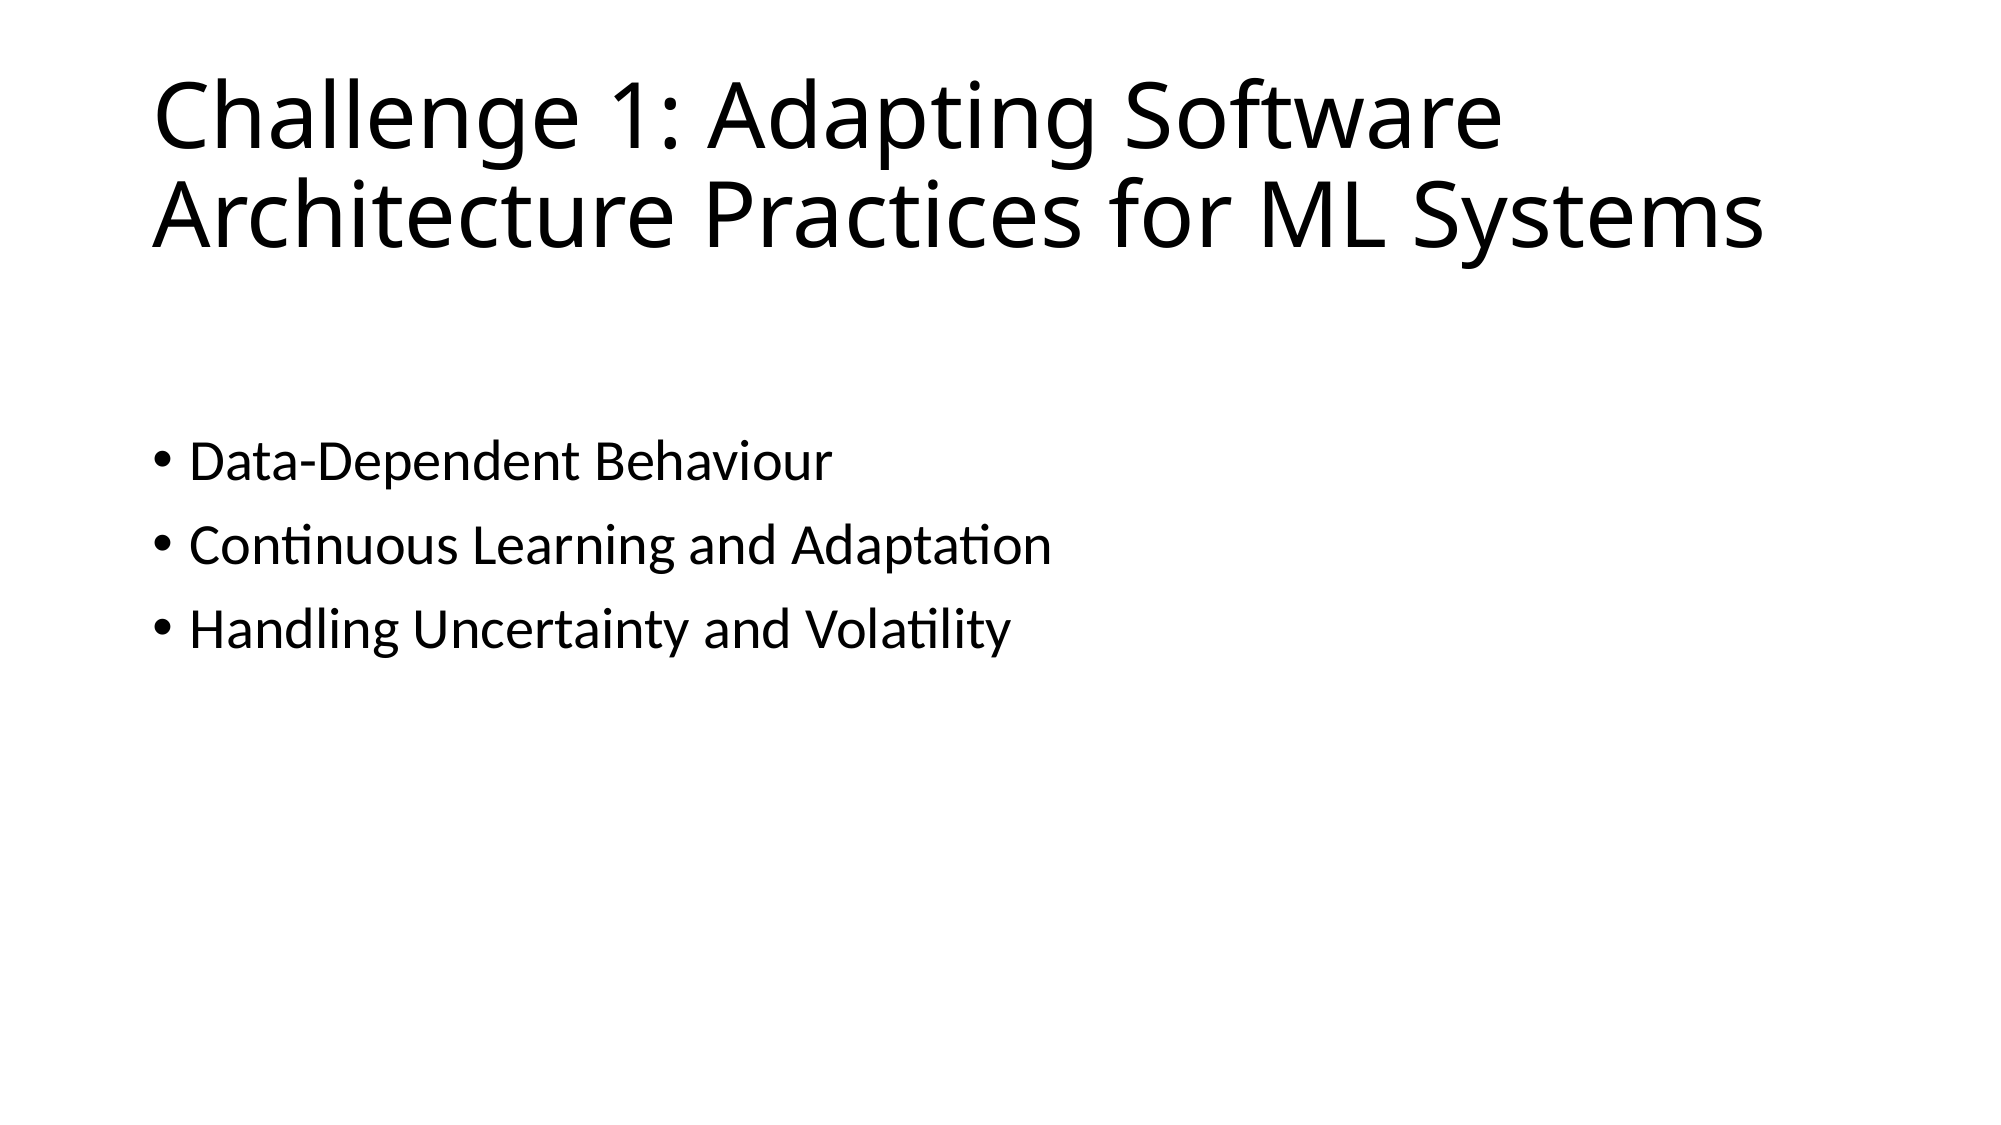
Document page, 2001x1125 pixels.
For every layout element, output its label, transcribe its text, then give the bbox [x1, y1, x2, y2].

title Challenge 1: Adapting Software Architecture Practices for ML Systems [137, 59, 1863, 278]
list Data-Dependent Behaviour Continuous Learning and Adaptation Handling Uncertainty and Volatility [137, 422, 1863, 1014]
